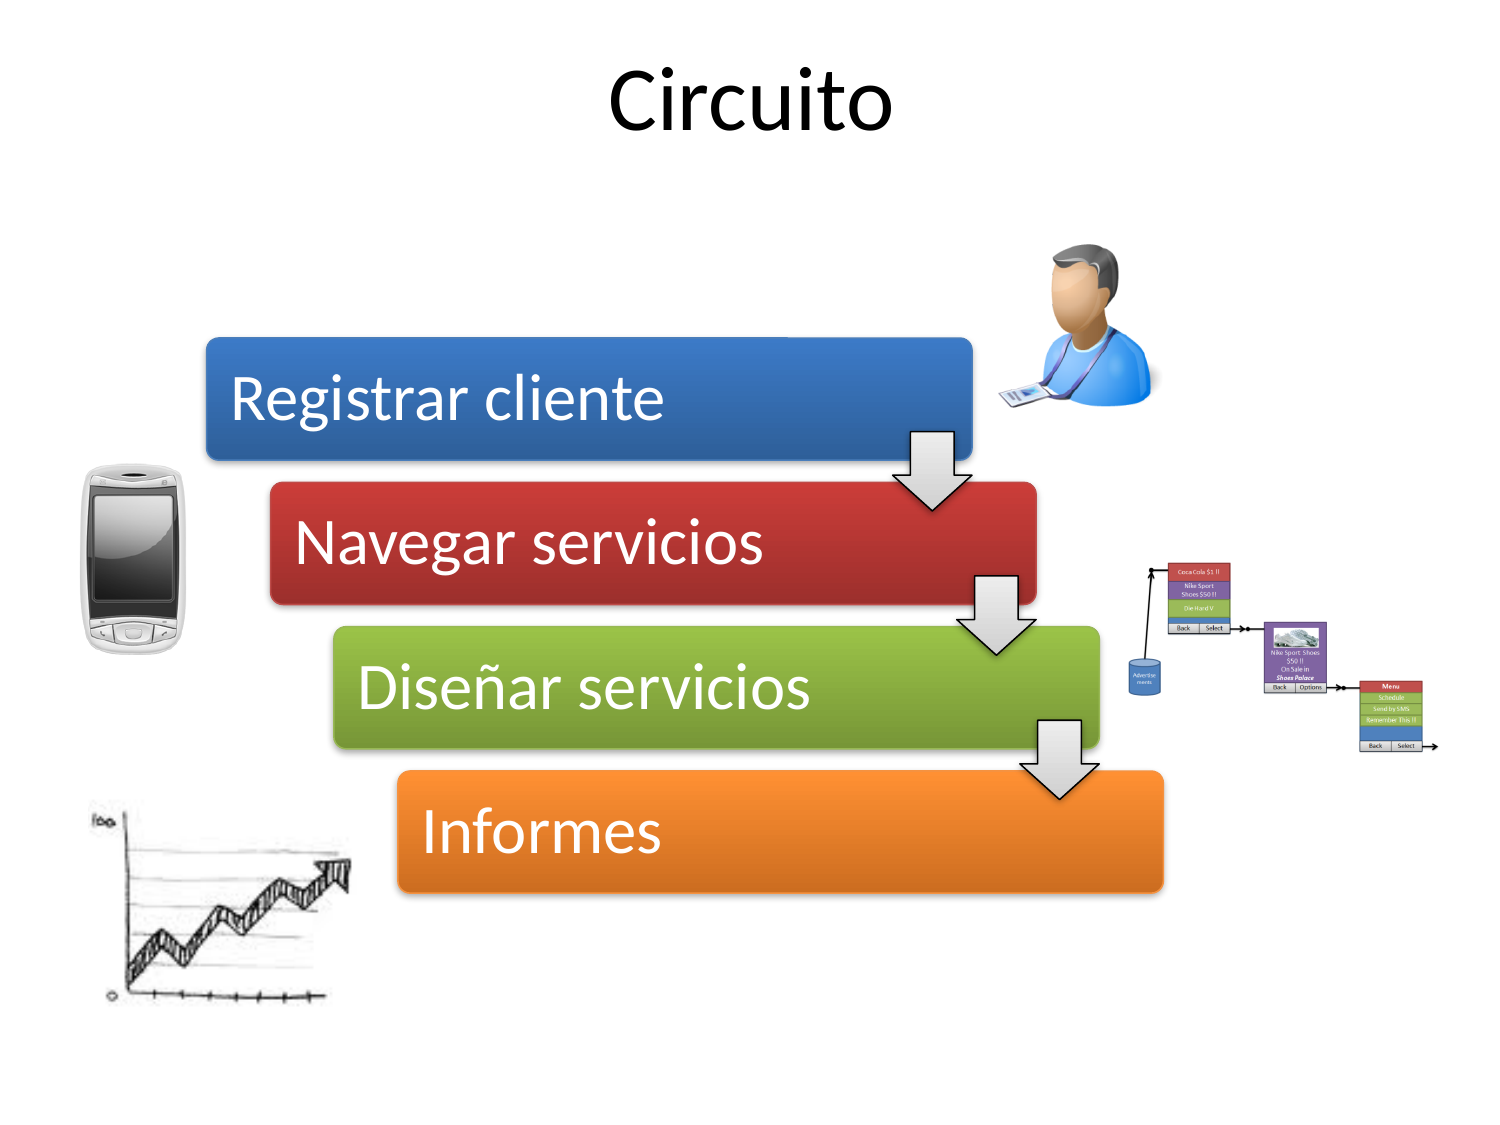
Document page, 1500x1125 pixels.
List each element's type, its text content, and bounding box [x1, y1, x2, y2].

picture [997, 243, 1163, 408]
picture [88, 763, 361, 1036]
picture [1127, 562, 1448, 756]
title Circuito [76, 0, 1427, 188]
picture [29, 455, 243, 669]
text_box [206, 337, 1164, 894]
